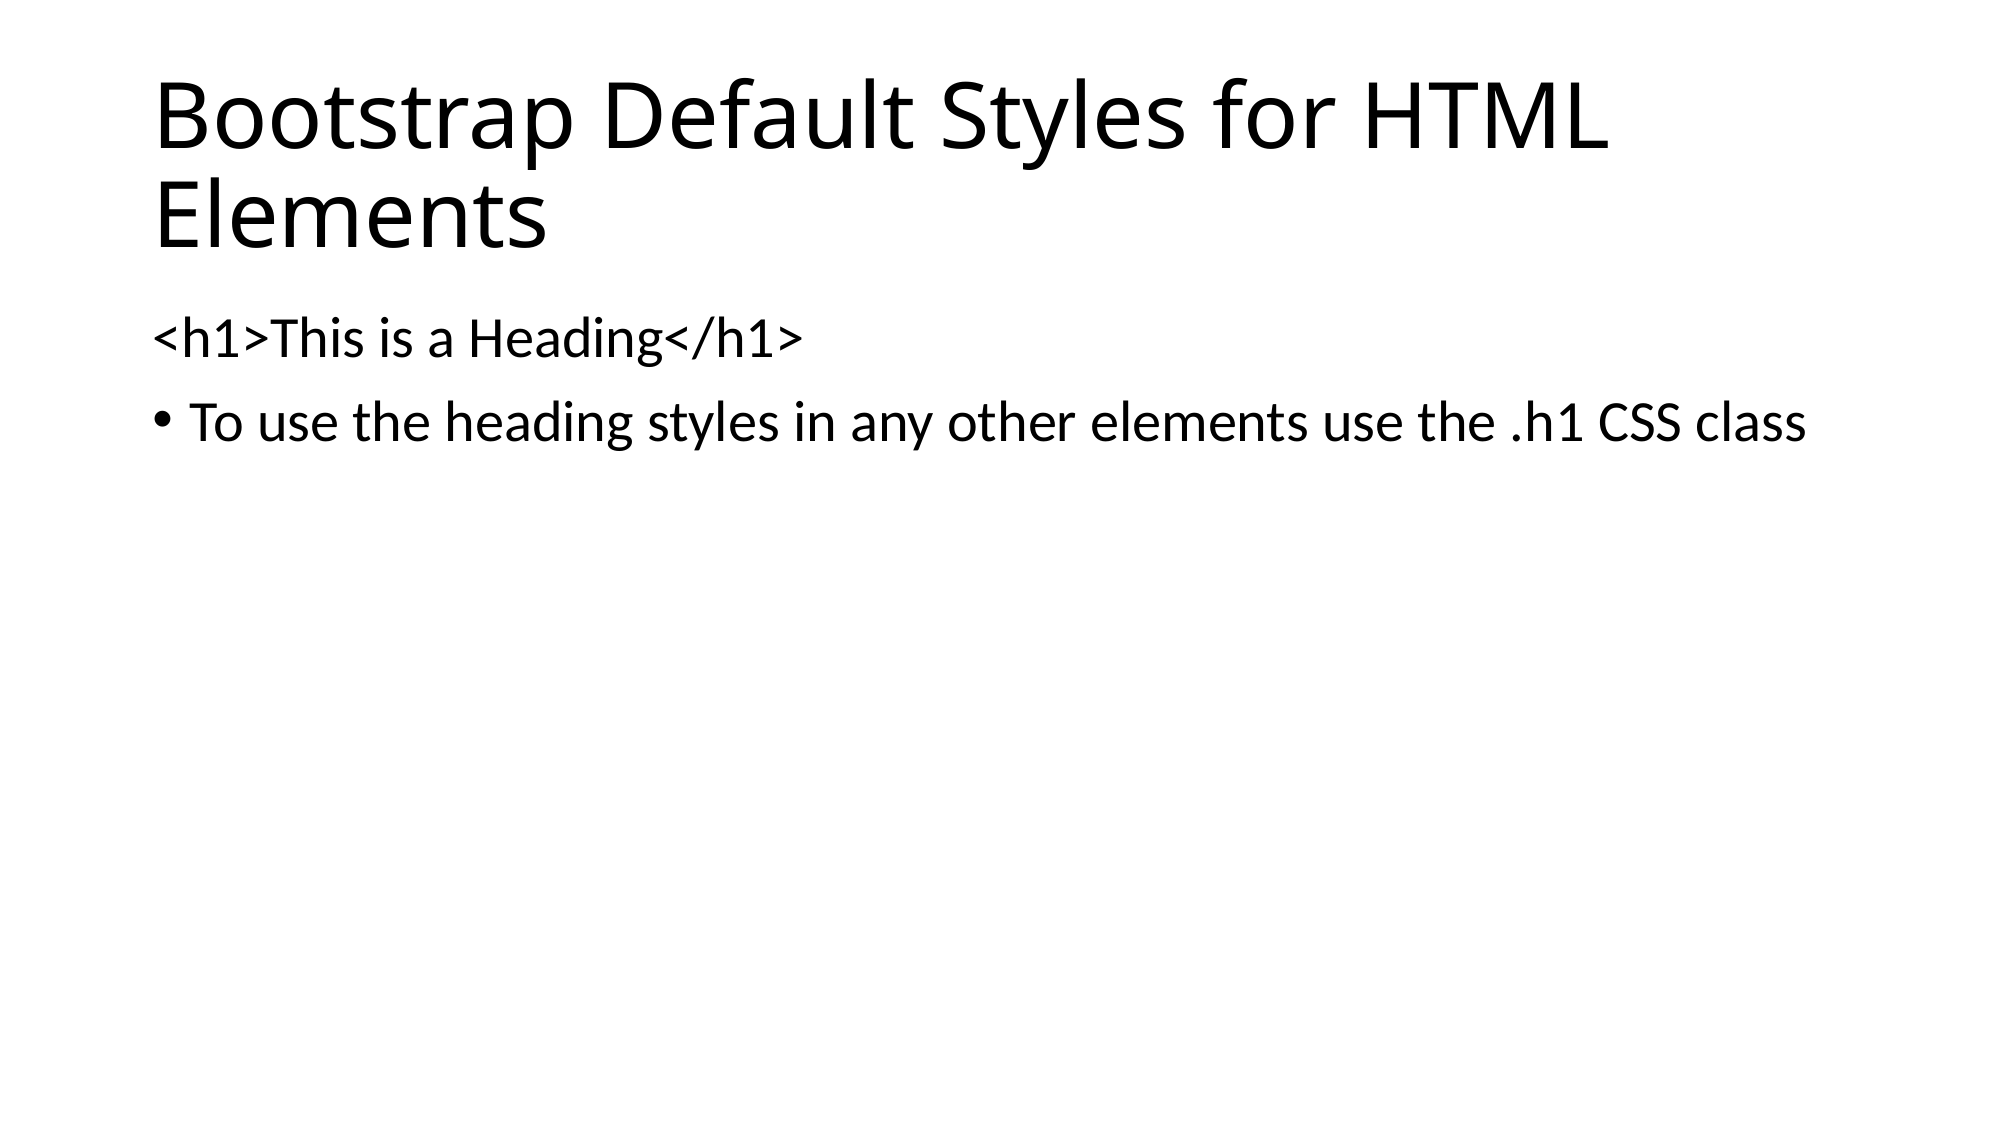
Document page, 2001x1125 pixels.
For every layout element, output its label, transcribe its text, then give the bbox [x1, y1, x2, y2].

list <h1>This is a Heading</h1> To use the heading styles in any other elements use the .h1 CSS class [137, 299, 1863, 1014]
title Bootstrap Default Styles for HTML Elements [137, 59, 1863, 278]
